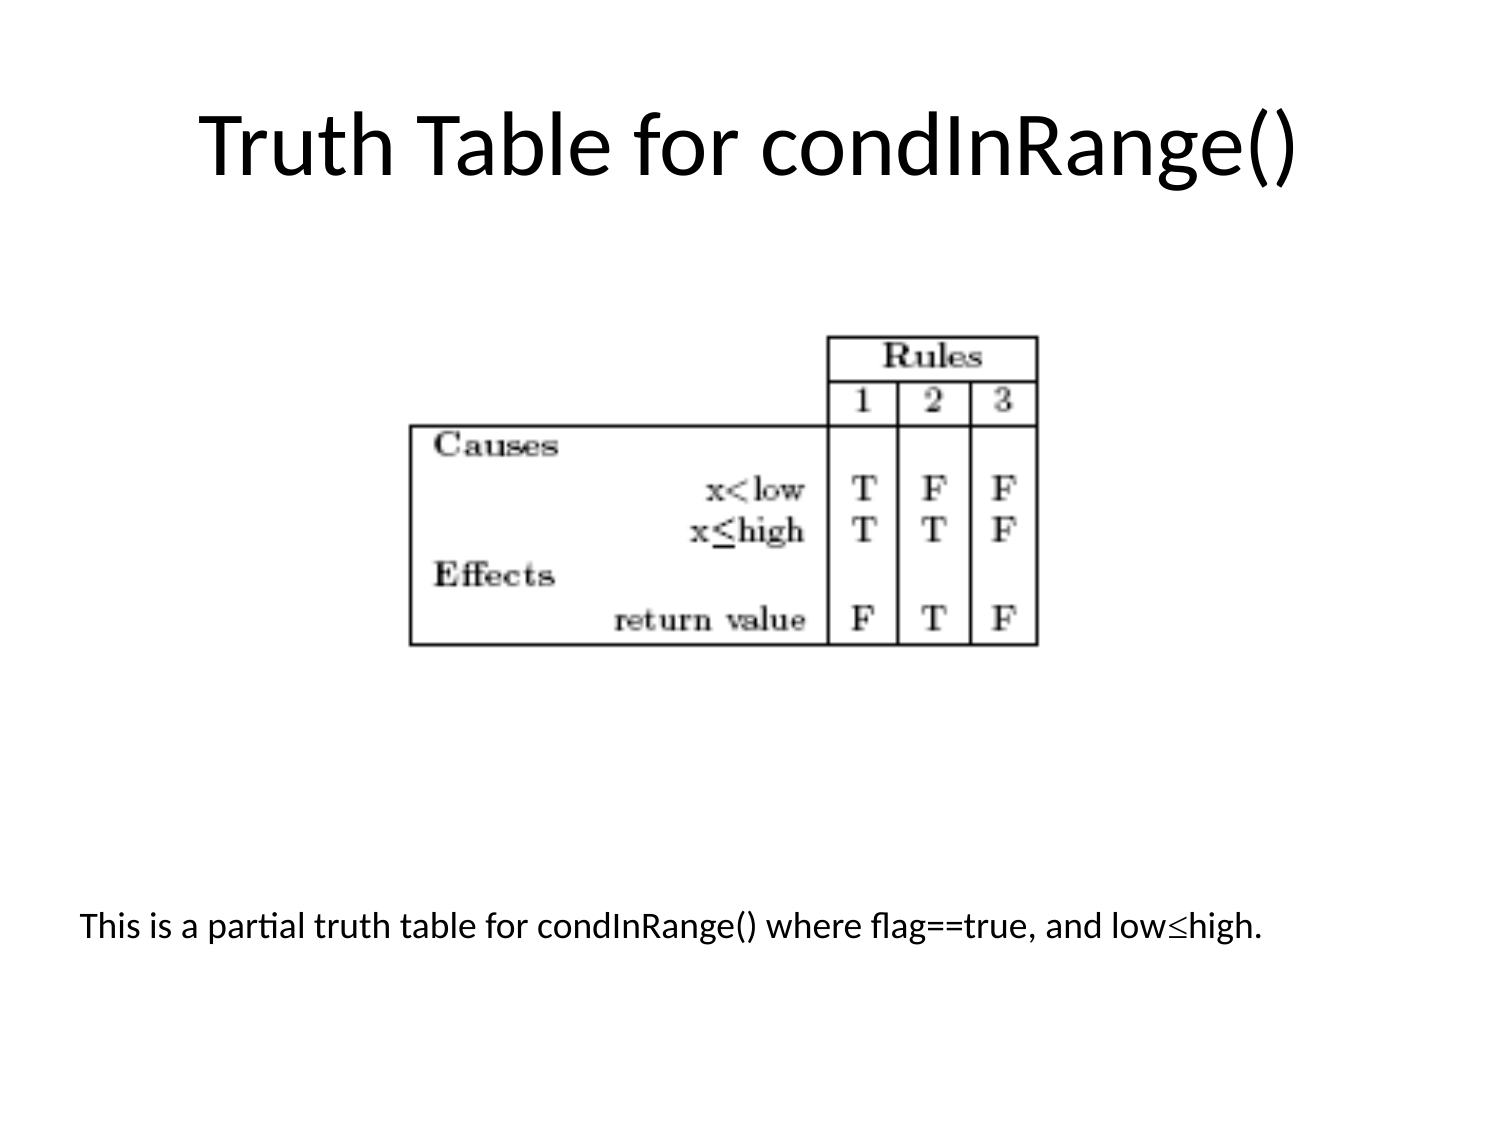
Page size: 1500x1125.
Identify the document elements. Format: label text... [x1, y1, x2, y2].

title Truth Table for condInRange() [75, 45, 1425, 233]
picture [350, 302, 1085, 695]
text_box This is a partial truth table for condInRange() where flag==true, and low≤high. [64, 893, 1436, 998]
